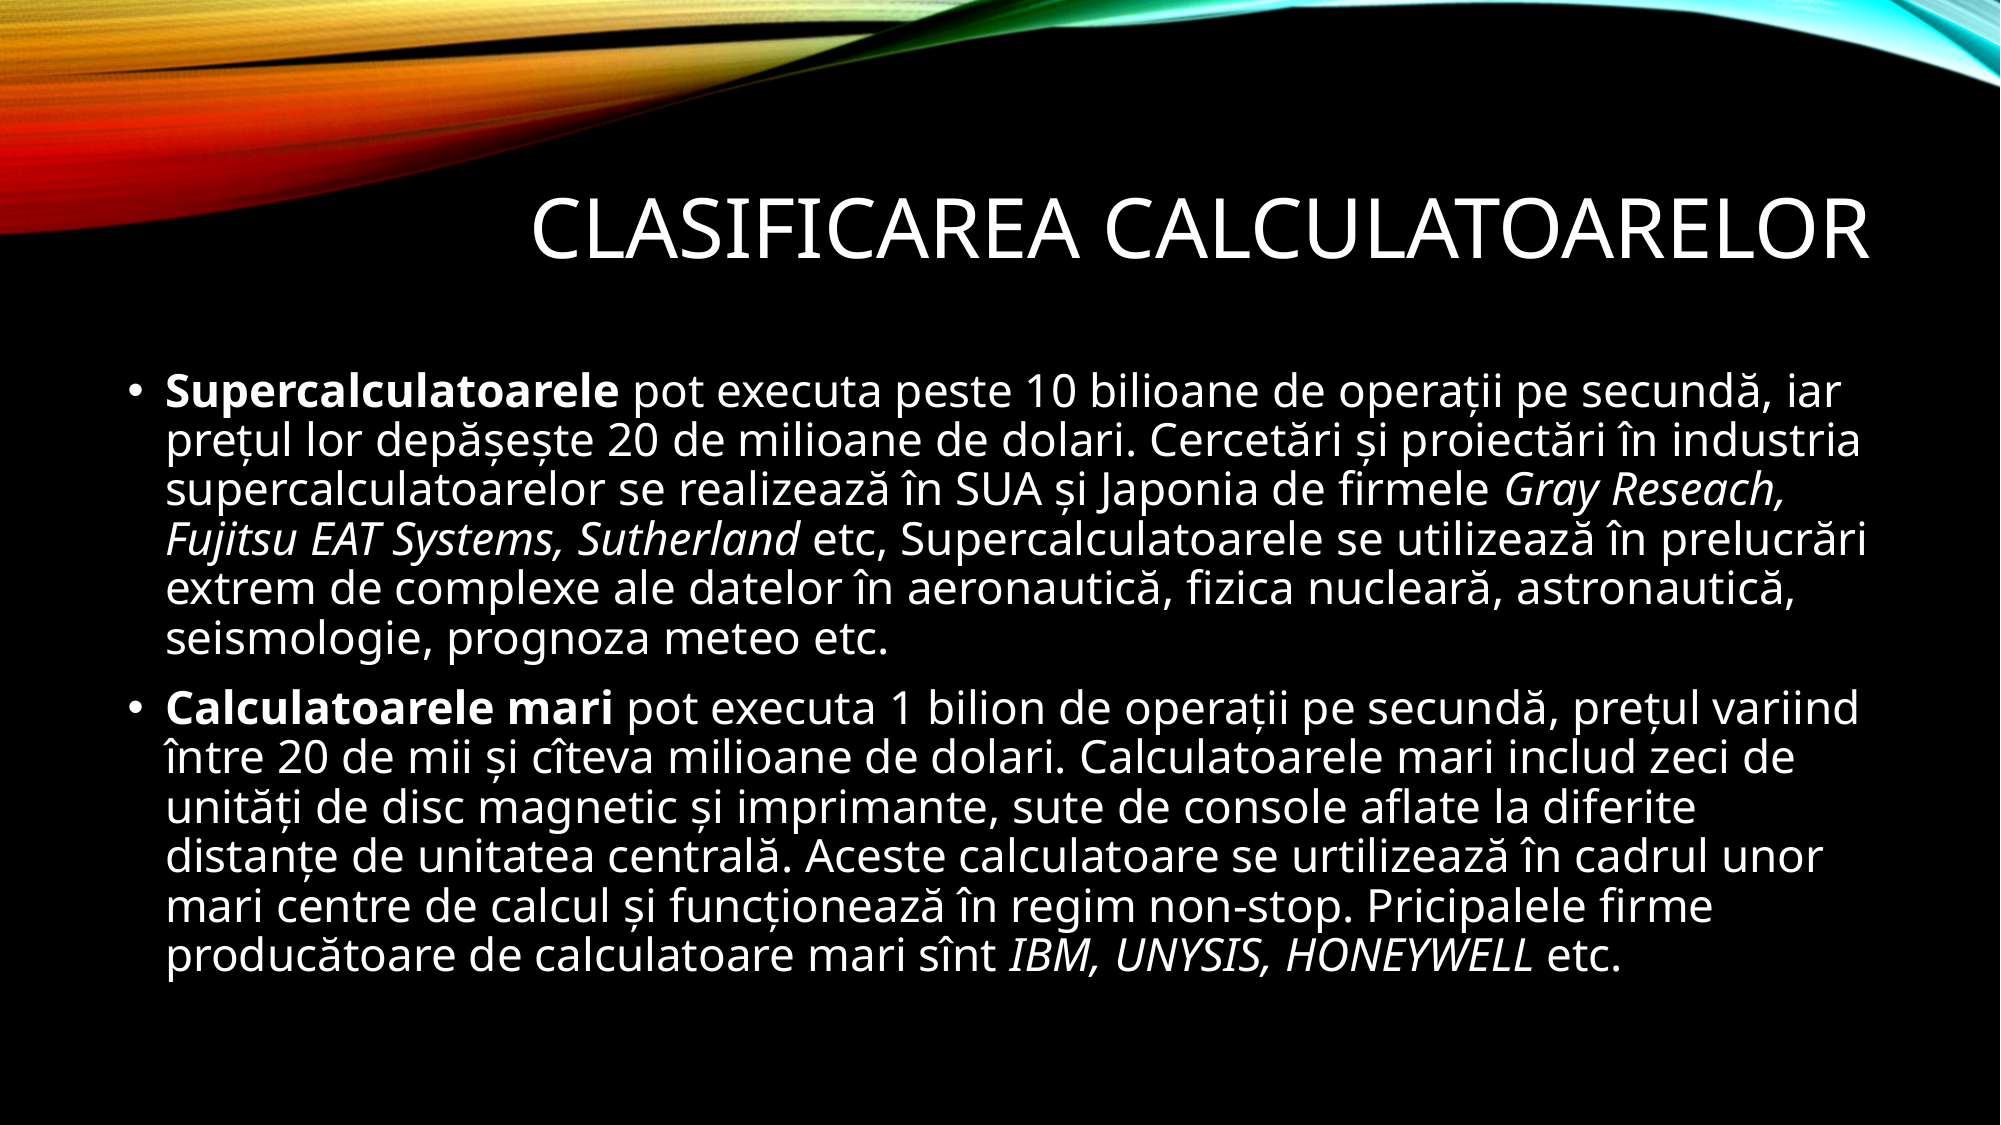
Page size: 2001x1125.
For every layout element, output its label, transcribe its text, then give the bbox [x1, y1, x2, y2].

title Clasificarea calculatoarelor [474, 125, 1888, 338]
list Supercalculatoarele pot executa peste 10 bilioane de operații pe secundă, iar prețul lor depășește 20 de milioane de dolari. Cercetări și proiectări în industria supercalculatoarelor se realizează în SUA și Japonia de firmele Gray Reseach, Fujitsu EAT Systems, Sutherland etc, Supercalculatoarele se utilizează în prelucrări extrem de complexe ale datelor în aeronautică, fizica nucleară, astronautică, seismologie, prognoza meteo etc. Calculatoarele mari pot executa 1 bilion de operații pe secundă, prețul variind între 20 de mii și cîteva milioane de dolari. Calculatoarele mari includ zeci de unități de disc magnetic și imprimante, sute de console aflate la diferite distanțe de unitatea centrală. Aceste calculatoare se urtilizează în cadrul unor mari centre de calcul și funcționează în regim non-stop. Pricipalele firme producătoare de calculatoare mari sînt IBM, UNYSIS, HONEYWELL etc. [112, 360, 1888, 1021]
picture [0, 0, 2000, 237]
